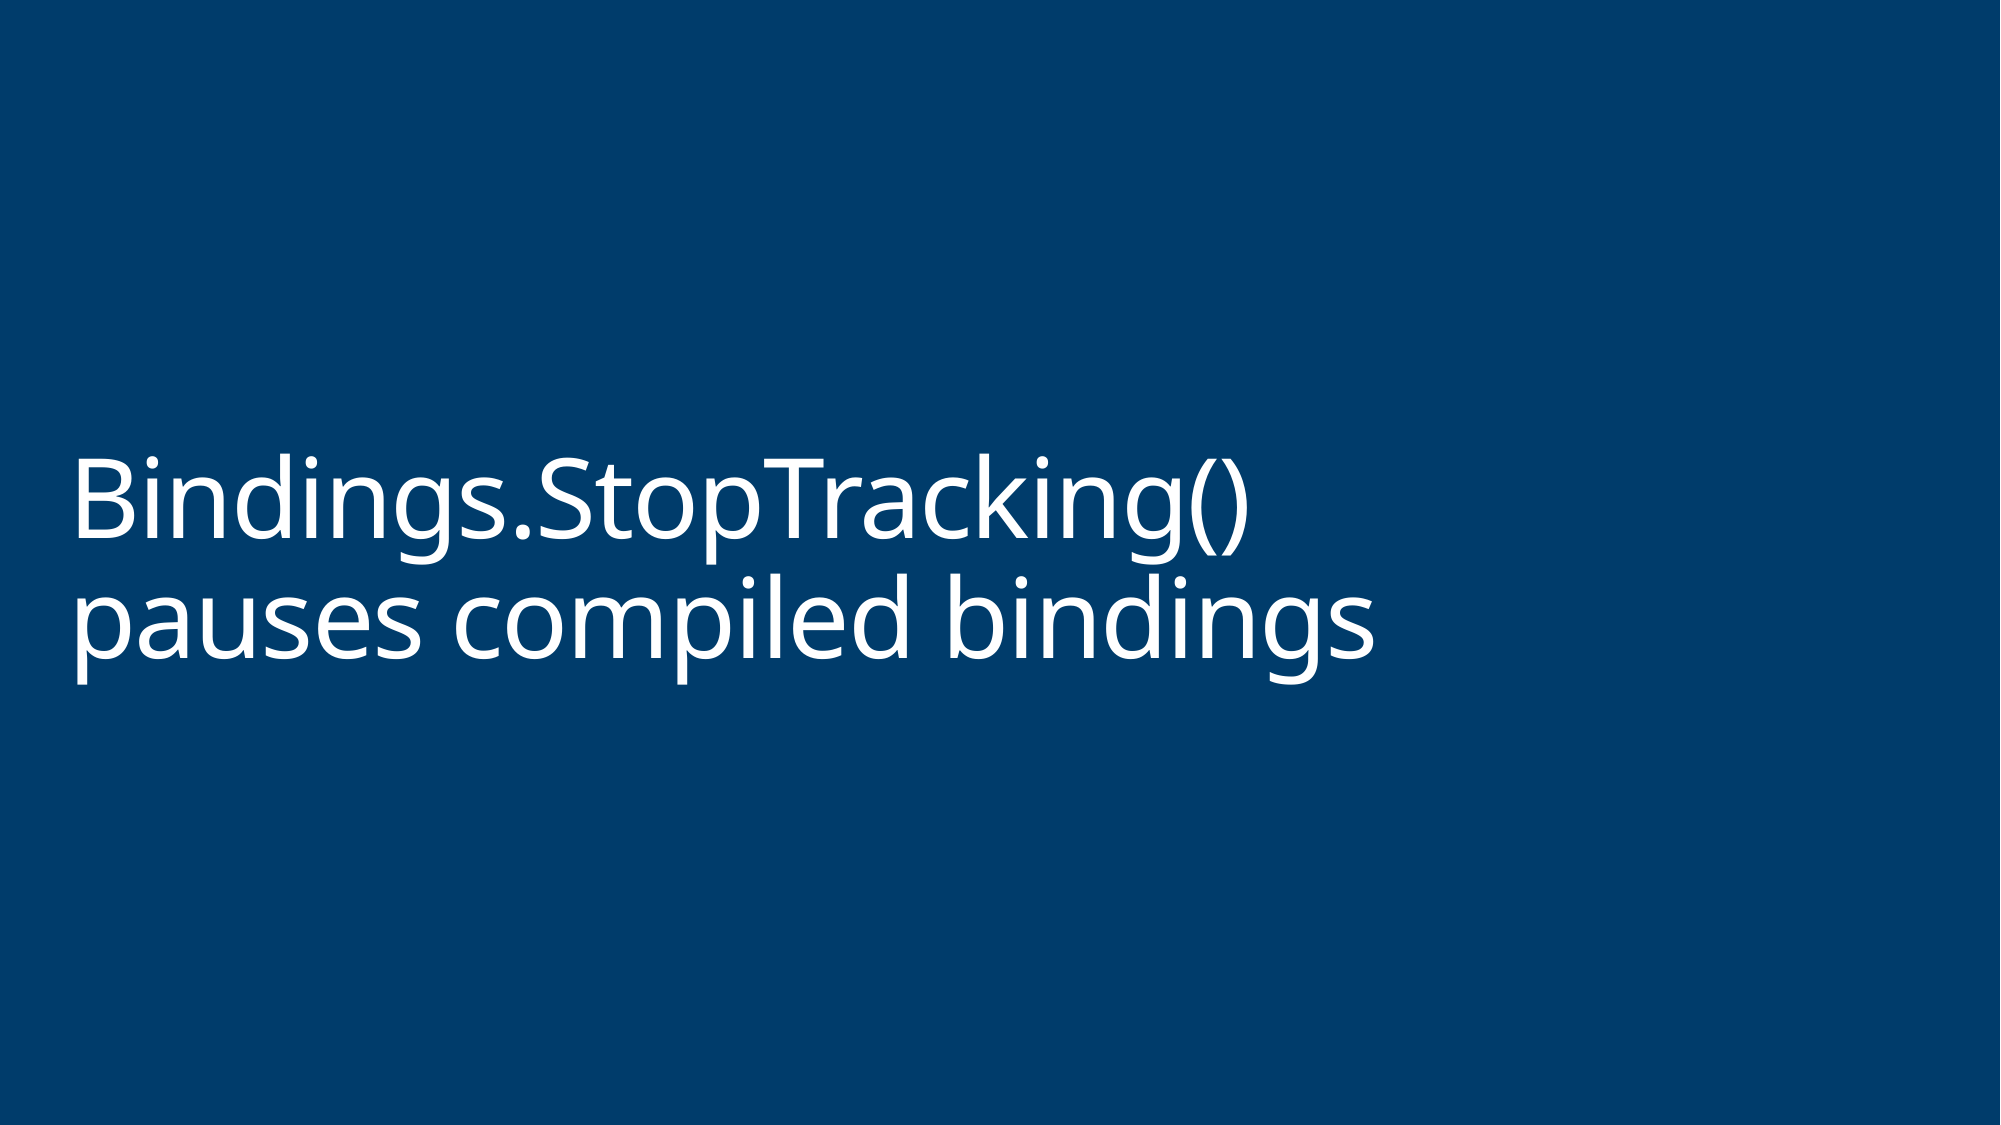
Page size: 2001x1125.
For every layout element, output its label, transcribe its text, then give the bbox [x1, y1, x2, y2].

title Bindings.StopTracking() pauses compiled bindings [44, 423, 1954, 702]
